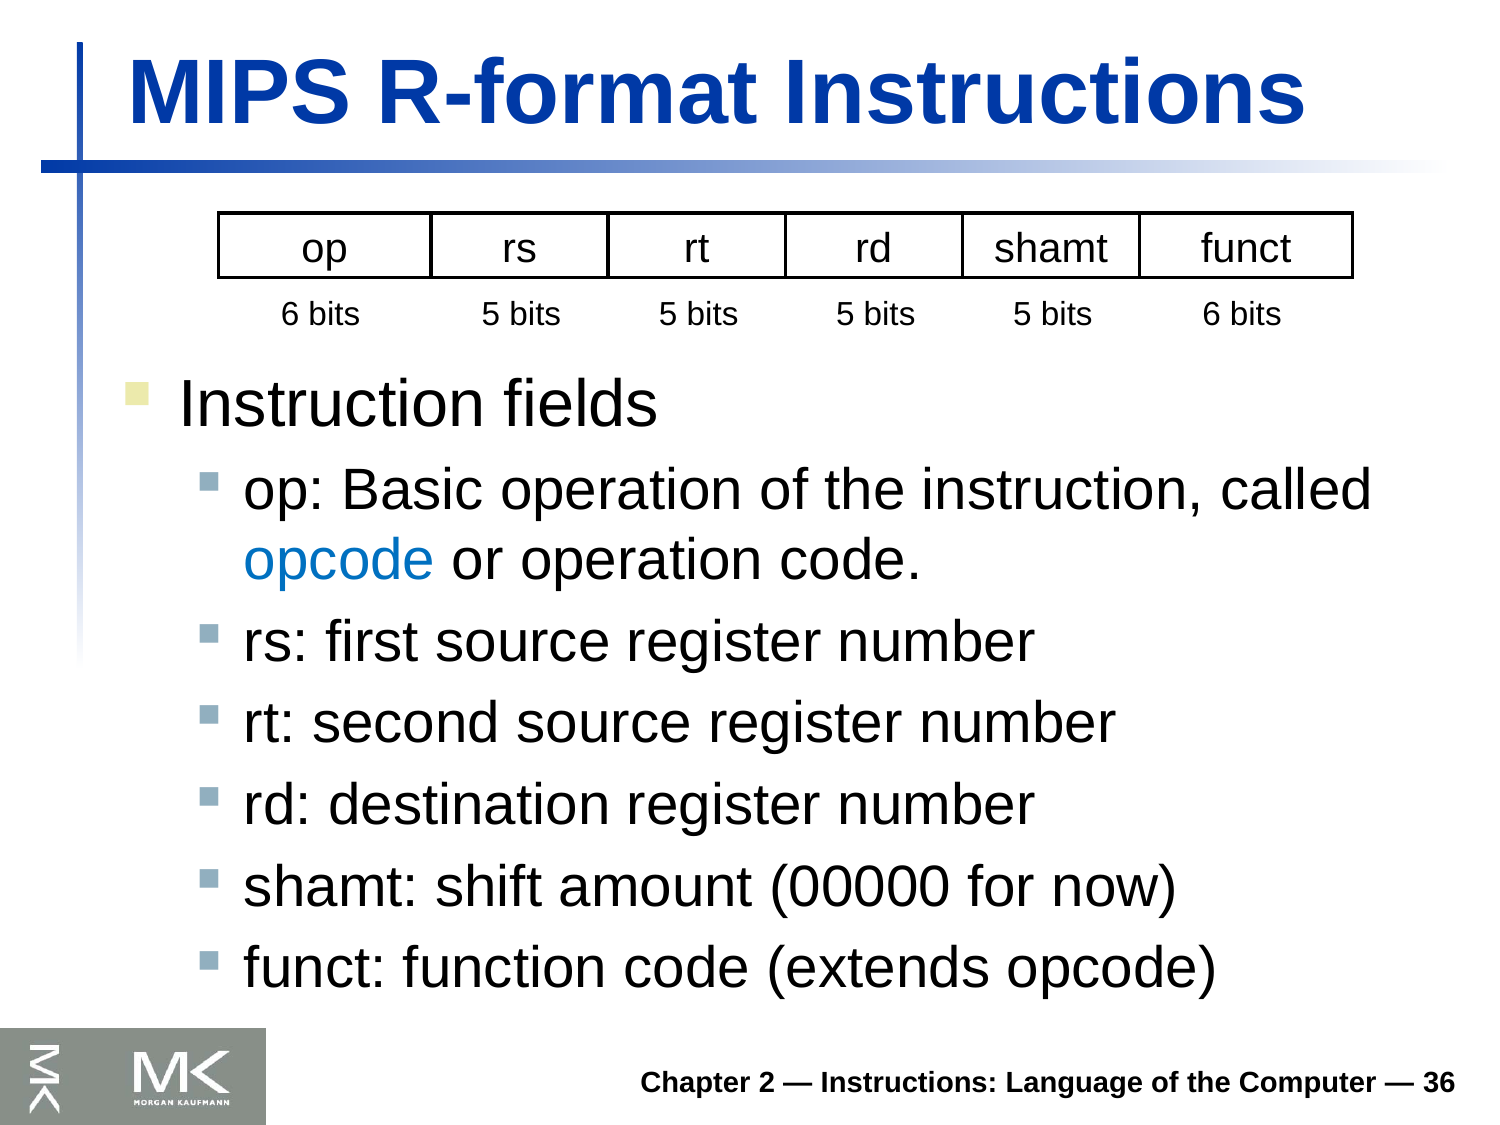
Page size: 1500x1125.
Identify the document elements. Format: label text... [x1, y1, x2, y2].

picture [0, 1028, 266, 1125]
list Instruction fields op: Basic operation of the instruction, called opcode or operation code. rs: first source register number rt: second source register number rd: destination register number shamt: shift amount (00000 for now) funct: function code (extends opcode) [107, 351, 1464, 1002]
title MIPS R-format Instructions [112, 23, 1468, 149]
footer Chapter 2 — Instructions: Language of the Computer — 36 [277, 1046, 1471, 1106]
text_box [217, 212, 1353, 341]
